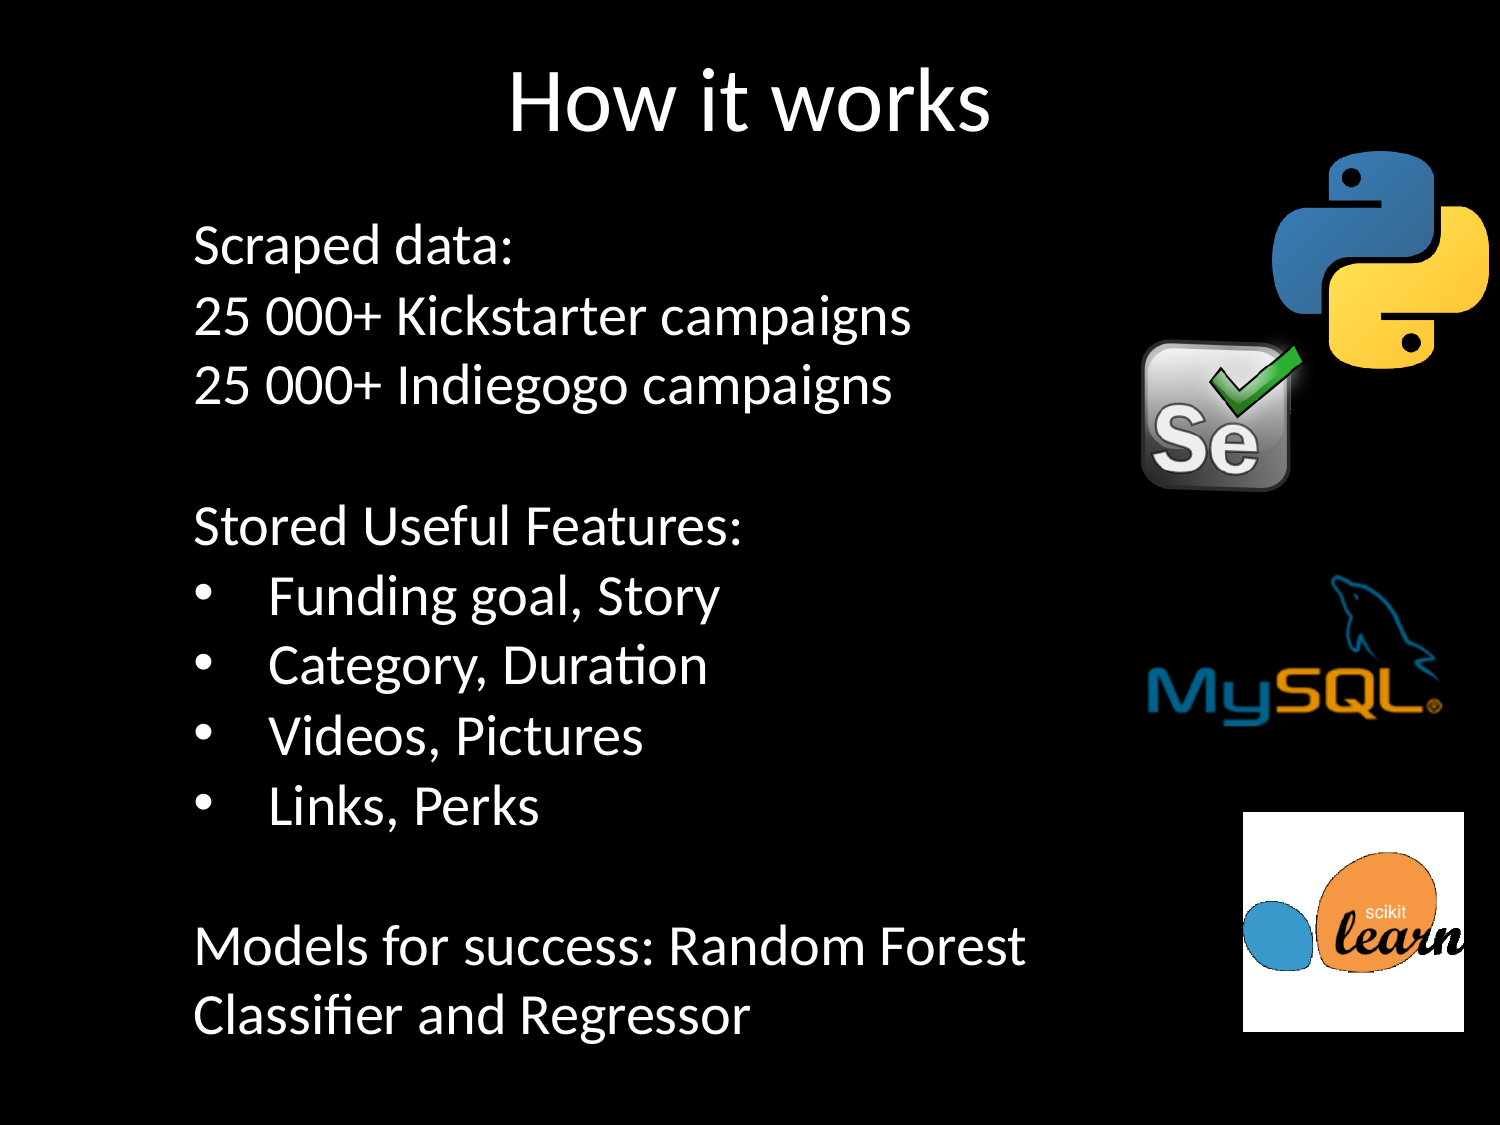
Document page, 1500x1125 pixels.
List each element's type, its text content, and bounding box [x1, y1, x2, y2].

title How it works [75, 0, 1425, 189]
picture [1129, 524, 1464, 776]
picture [1243, 811, 1464, 1032]
picture [1129, 151, 1489, 506]
text_box Scraped data: 25 000+ Kickstarter campaigns 25 000+ Indiegogo campaigns Stored Useful Features: Funding goal, Story Category, Duration Videos, Pictures Links, Perks Models for success: Random Forest Classifier and Regressor [178, 199, 1229, 1054]
